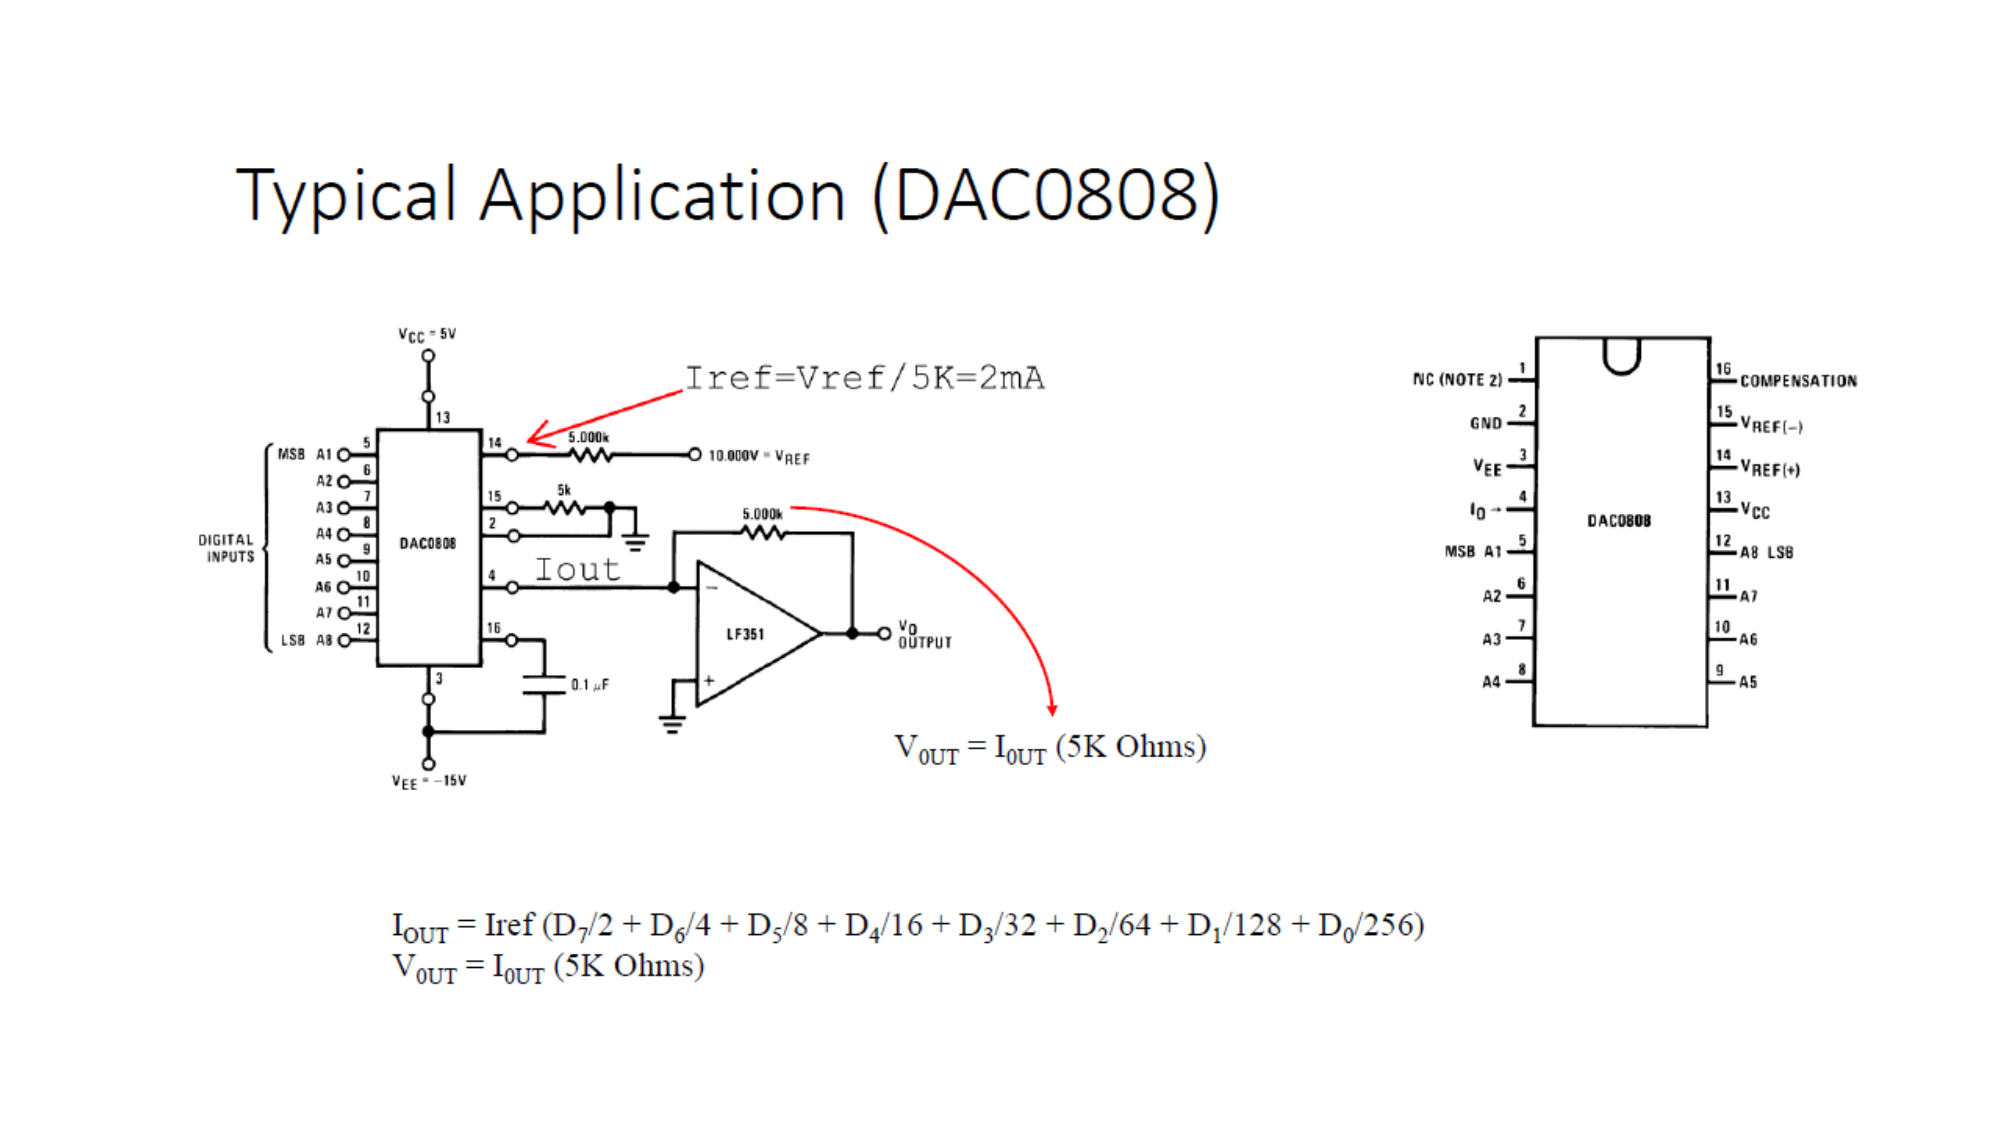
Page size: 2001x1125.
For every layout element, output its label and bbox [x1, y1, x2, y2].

picture [137, 59, 1873, 1028]
